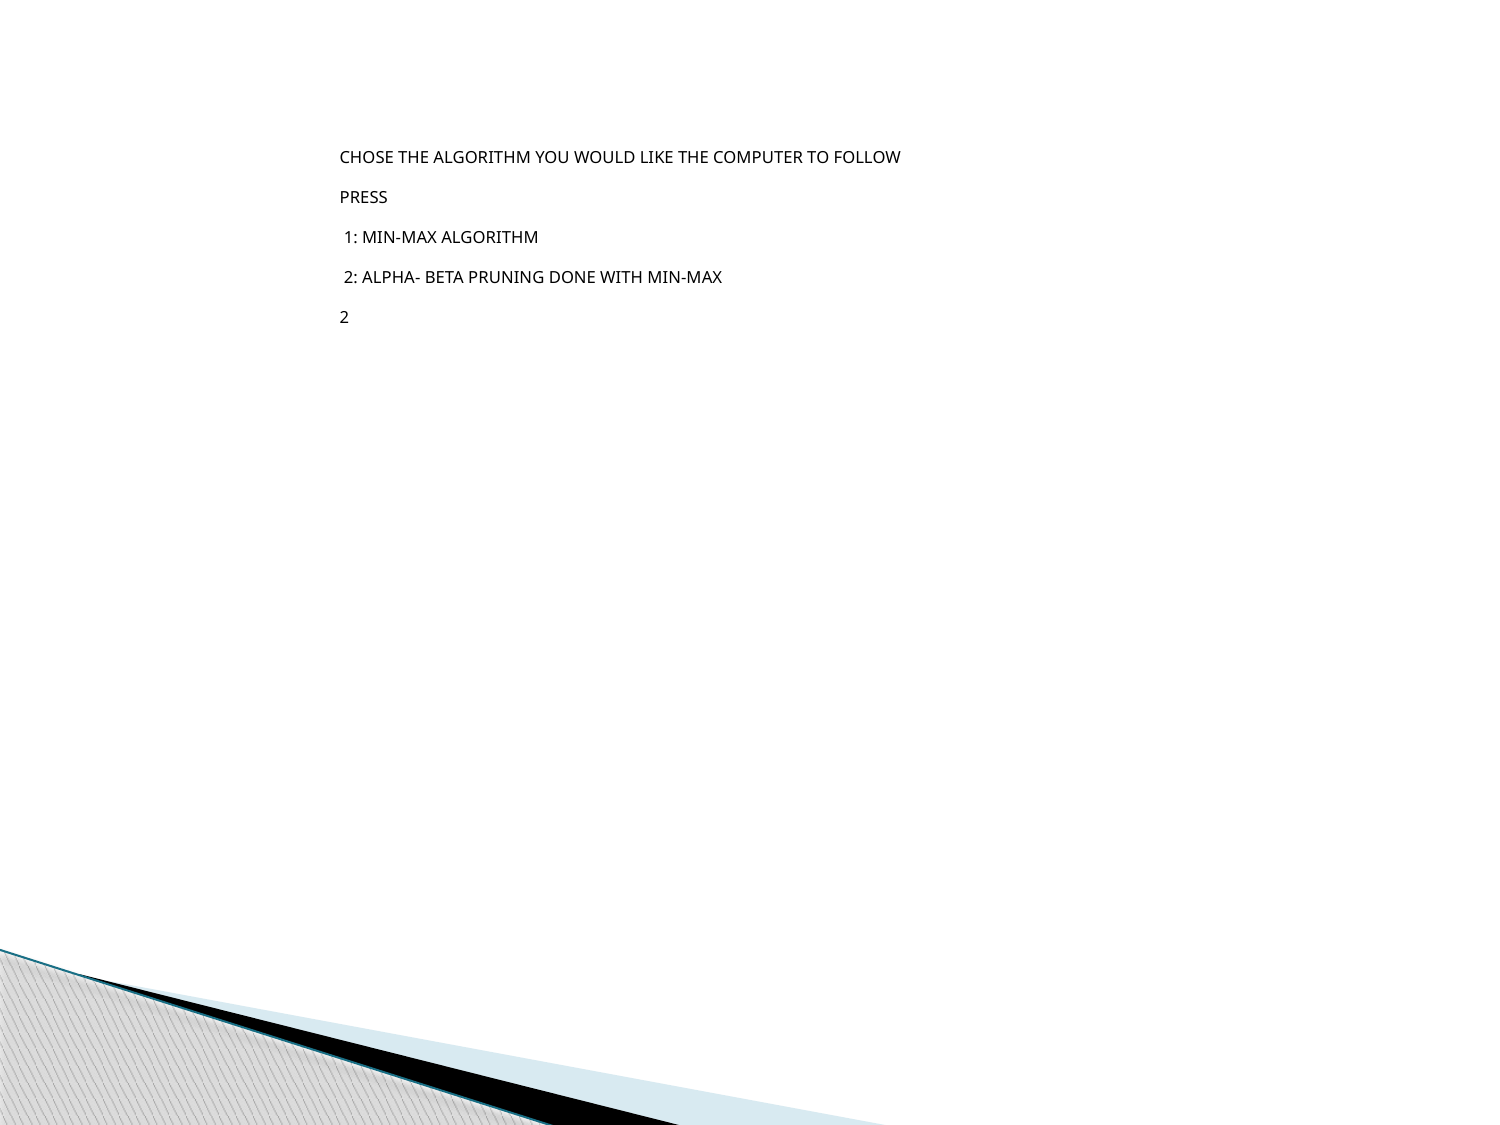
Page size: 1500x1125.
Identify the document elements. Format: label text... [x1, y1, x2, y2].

text_box CHOSE THE ALGORITHM YOU WOULD LIKE THE COMPUTER TO FOLLOW PRESS 1: MIN-MAX ALGORITHM 2: ALPHA- BETA PRUNING DONE WITH MIN-MAX 2 [324, 74, 1075, 335]
